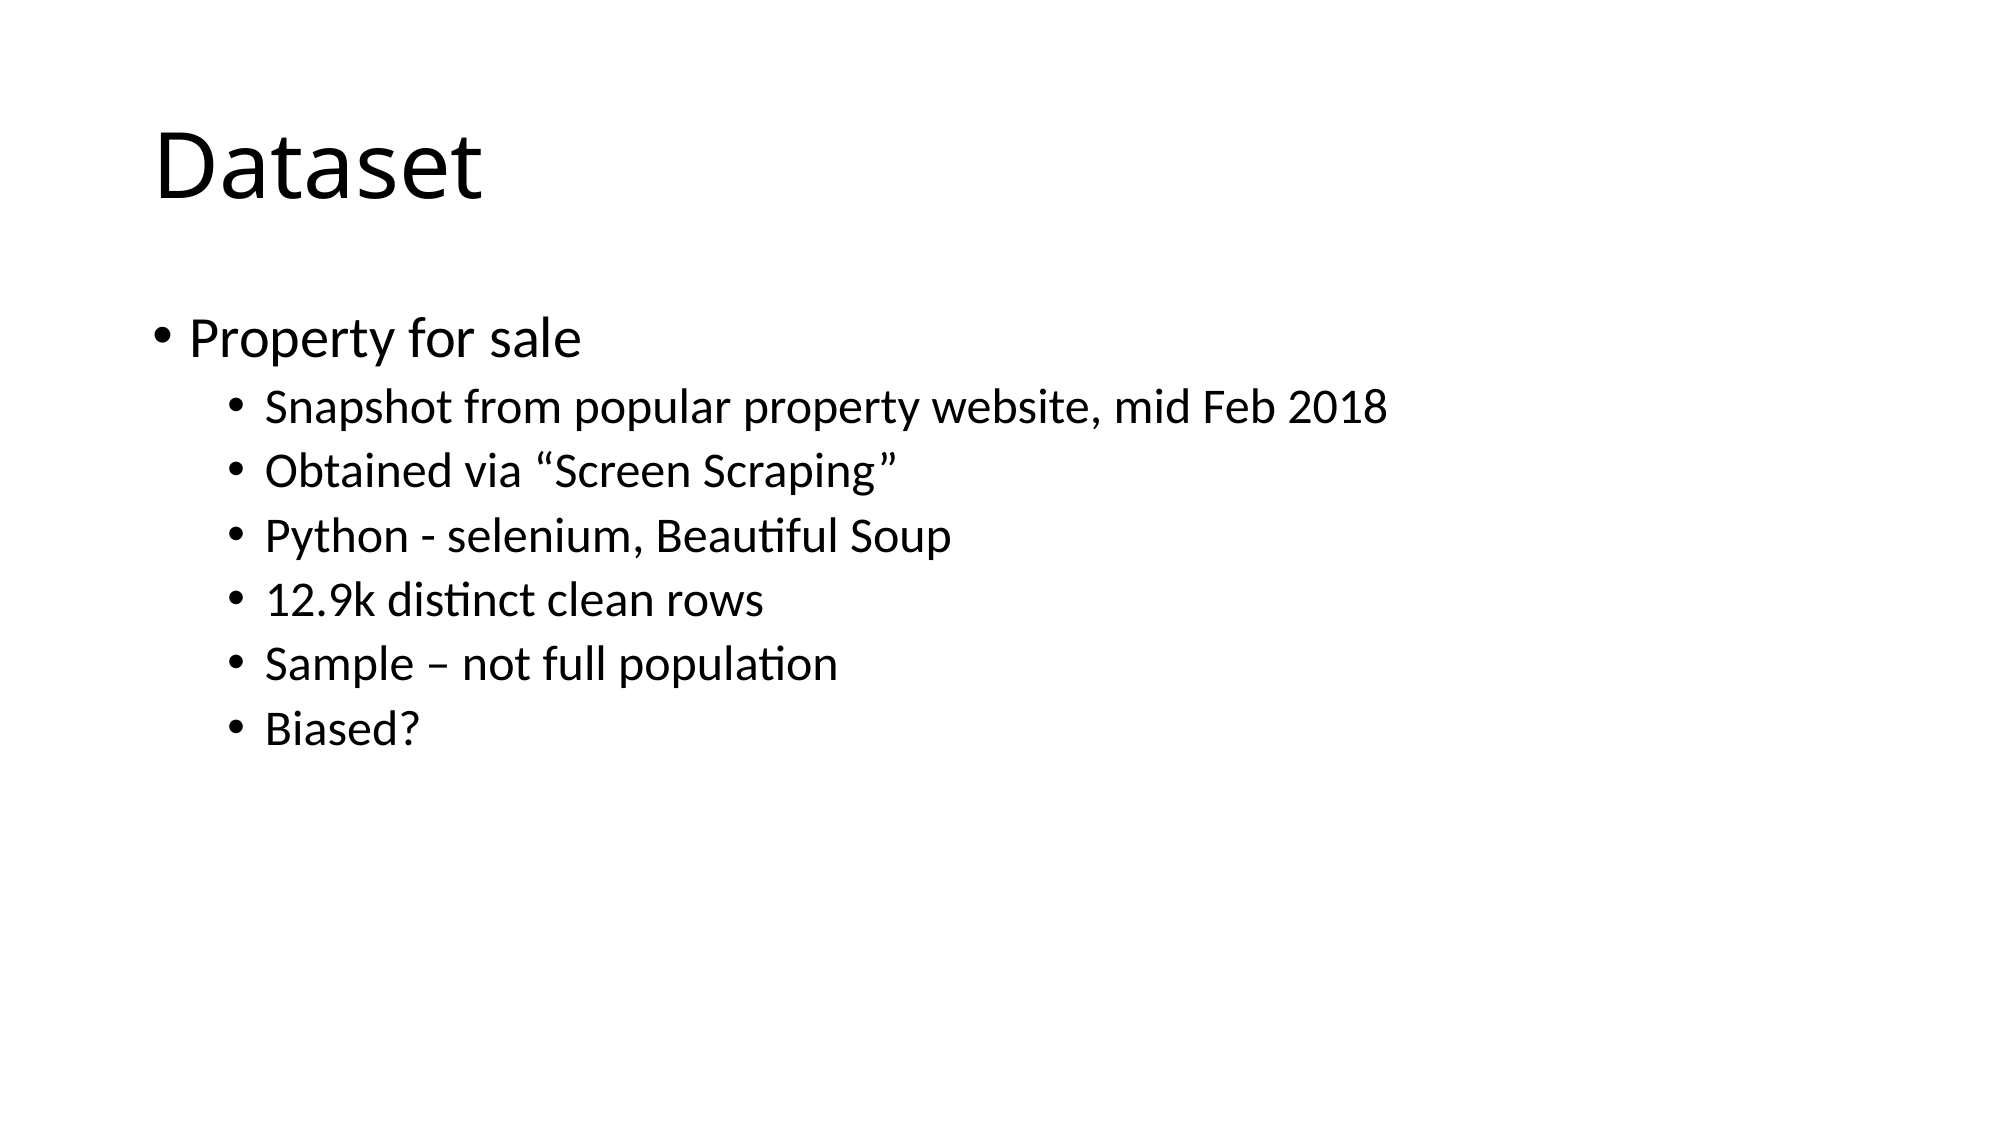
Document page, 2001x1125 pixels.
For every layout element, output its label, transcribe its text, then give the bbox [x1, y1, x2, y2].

list Property for sale Snapshot from popular property website, mid Feb 2018 Obtained via “Screen Scraping” Python - selenium, Beautiful Soup 12.9k distinct clean rows Sample – not full population Biased? [137, 299, 1863, 1014]
title Dataset [137, 59, 1863, 278]
